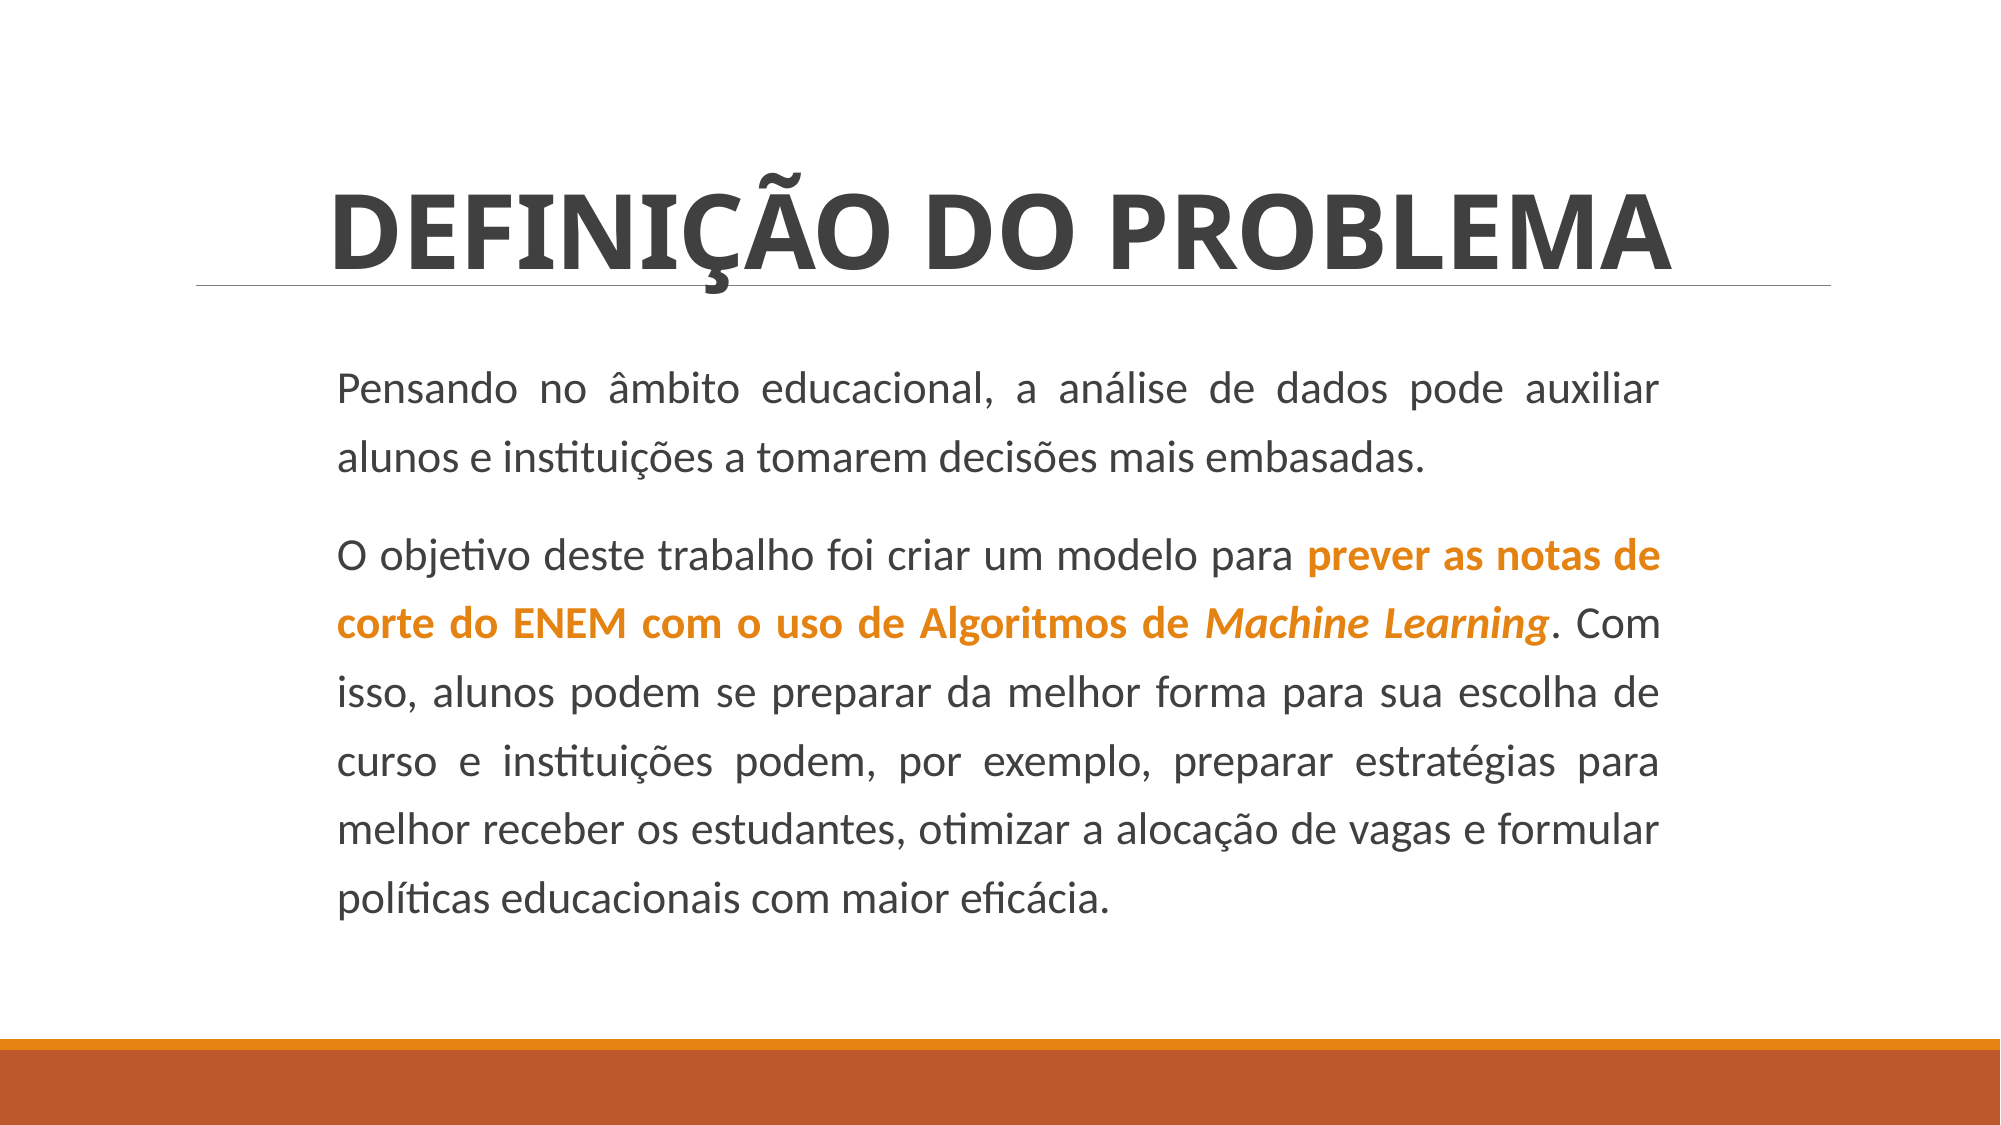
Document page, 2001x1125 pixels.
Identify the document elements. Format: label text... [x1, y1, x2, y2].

list Pensando no âmbito educacional, a análise de dados pode auxiliar alunos e instituições a tomarem decisões mais embasadas. O objetivo deste trabalho foi criar um modelo para prever as notas de corte do ENEM com o uso de Algoritmos de Machine Learning. Com isso, alunos podem se preparar da melhor forma para sua escolha de curso e instituições podem, por exemplo, preparar estratégias para melhor receber os estudantes, otimizar a alocação de vagas e formular políticas educacionais com maior eficácia. [336, 336, 1662, 948]
title DEFINIÇÃO DO PROBLEMA [175, 104, 1823, 371]
